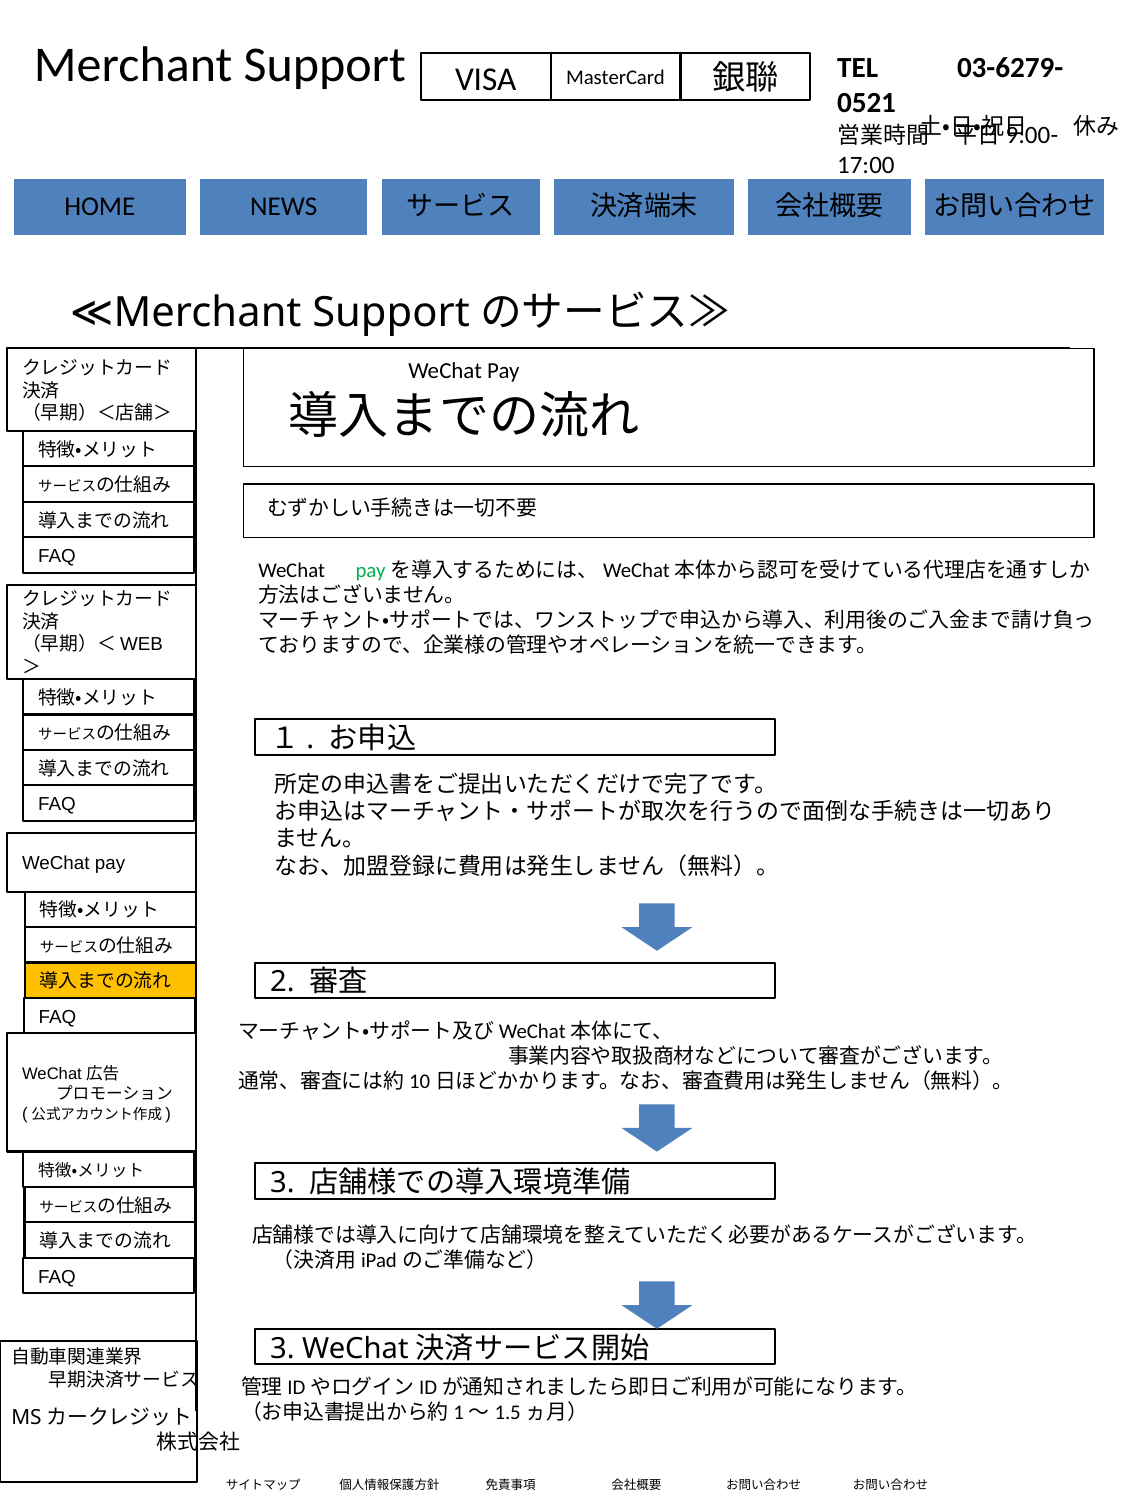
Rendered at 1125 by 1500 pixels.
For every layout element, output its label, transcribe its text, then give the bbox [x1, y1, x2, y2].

text_box 3. 店舗様での導入環境準備 [253, 1161, 777, 1201]
text_box １. お申込 [253, 717, 777, 757]
text_box 管理IDやログインIDが通知されましたら即日ご利用が可能になります。 （お申込書提出から約1～1.5ヵ月） [377, 1366, 933, 1456]
text_box 2. 審査 [253, 960, 777, 1000]
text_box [0, 1464, 1125, 1500]
text_box 導入までの流れ [22, 1220, 191, 1256]
text_box FAQ [21, 1256, 191, 1295]
text_box FAQ [22, 996, 191, 1035]
text_box WeChat Pay 導入までの流れ [243, 357, 685, 451]
text_box Merchant Support [19, 24, 480, 100]
text_box 特徴・メリット [21, 1149, 191, 1189]
text_box クレジットカード決済 （早期）＜WEB＞ [5, 582, 191, 681]
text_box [420, 41, 1125, 153]
text_box WeChat広告 プロモーション (公式アカウント作成) [5, 1031, 191, 1154]
text_box 導入までの流れ [21, 500, 191, 535]
text_box [241, 482, 1096, 539]
text_box [619, 1279, 695, 1331]
text_box [619, 1102, 695, 1154]
text_box WeChat pay [5, 831, 191, 894]
text_box サービスの仕組み [21, 712, 191, 748]
text_box FAQ [21, 783, 184, 823]
text_box 特徴・メリット [21, 677, 191, 712]
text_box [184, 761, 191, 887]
text_box サービスの仕組み [23, 925, 191, 960]
text_box 特徴・メリット [21, 429, 191, 464]
text_box 所定の申込書をご提出いただくだけで完了です。 お申込はマーチャント・サポートが取次を行うので面倒な手続きは一切ありません。 なお、加盟登録に費用は発生しません（無料）。 [201, 761, 1089, 887]
text_box 導入までの流れ [23, 960, 191, 996]
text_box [0, 1337, 374, 1483]
text_box むずかしい手続きは一切不要 [252, 487, 552, 528]
text_box FAQ [21, 535, 191, 575]
text_box マーチャント・サポート及びWeChat本体にて、 事業内容や取扱商材などについて審査がございます。 通常、審査には約10日ほどかかります。なお、審査費用は発生しません（無料）。 [223, 1009, 1029, 1100]
text_box 店舗様では導入に向けて店舗環境を整えていただく必要があるケースがございます。 （決済用iPadのご準備など） [237, 1214, 1052, 1279]
text_box 3. WeChat決済サービス開始 [253, 1327, 777, 1366]
text_box [619, 901, 695, 953]
text_box サービスの仕組み [21, 464, 191, 500]
text_box クレジットカード決済 （早期）＜店舗＞ [5, 346, 198, 433]
text_box 特徴・メリット [23, 890, 191, 925]
text_box WeChat payを導入するためには、WeChat本体から認可を受けている代理店を通すしか方法はございません。 マーチャント・サポートでは、ワンストップで申込から導入、利用後のご入金まで請け負っておりますので、企業様の管理やオペレーションを統一できます。 [243, 549, 1125, 664]
text_box ≪Merchant Supportのサービス≫ [55, 277, 746, 343]
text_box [11, 170, 1107, 243]
text_box [241, 346, 1096, 468]
text_box サービスの仕組み [22, 1185, 191, 1220]
text_box 導入までの流れ [21, 748, 191, 783]
